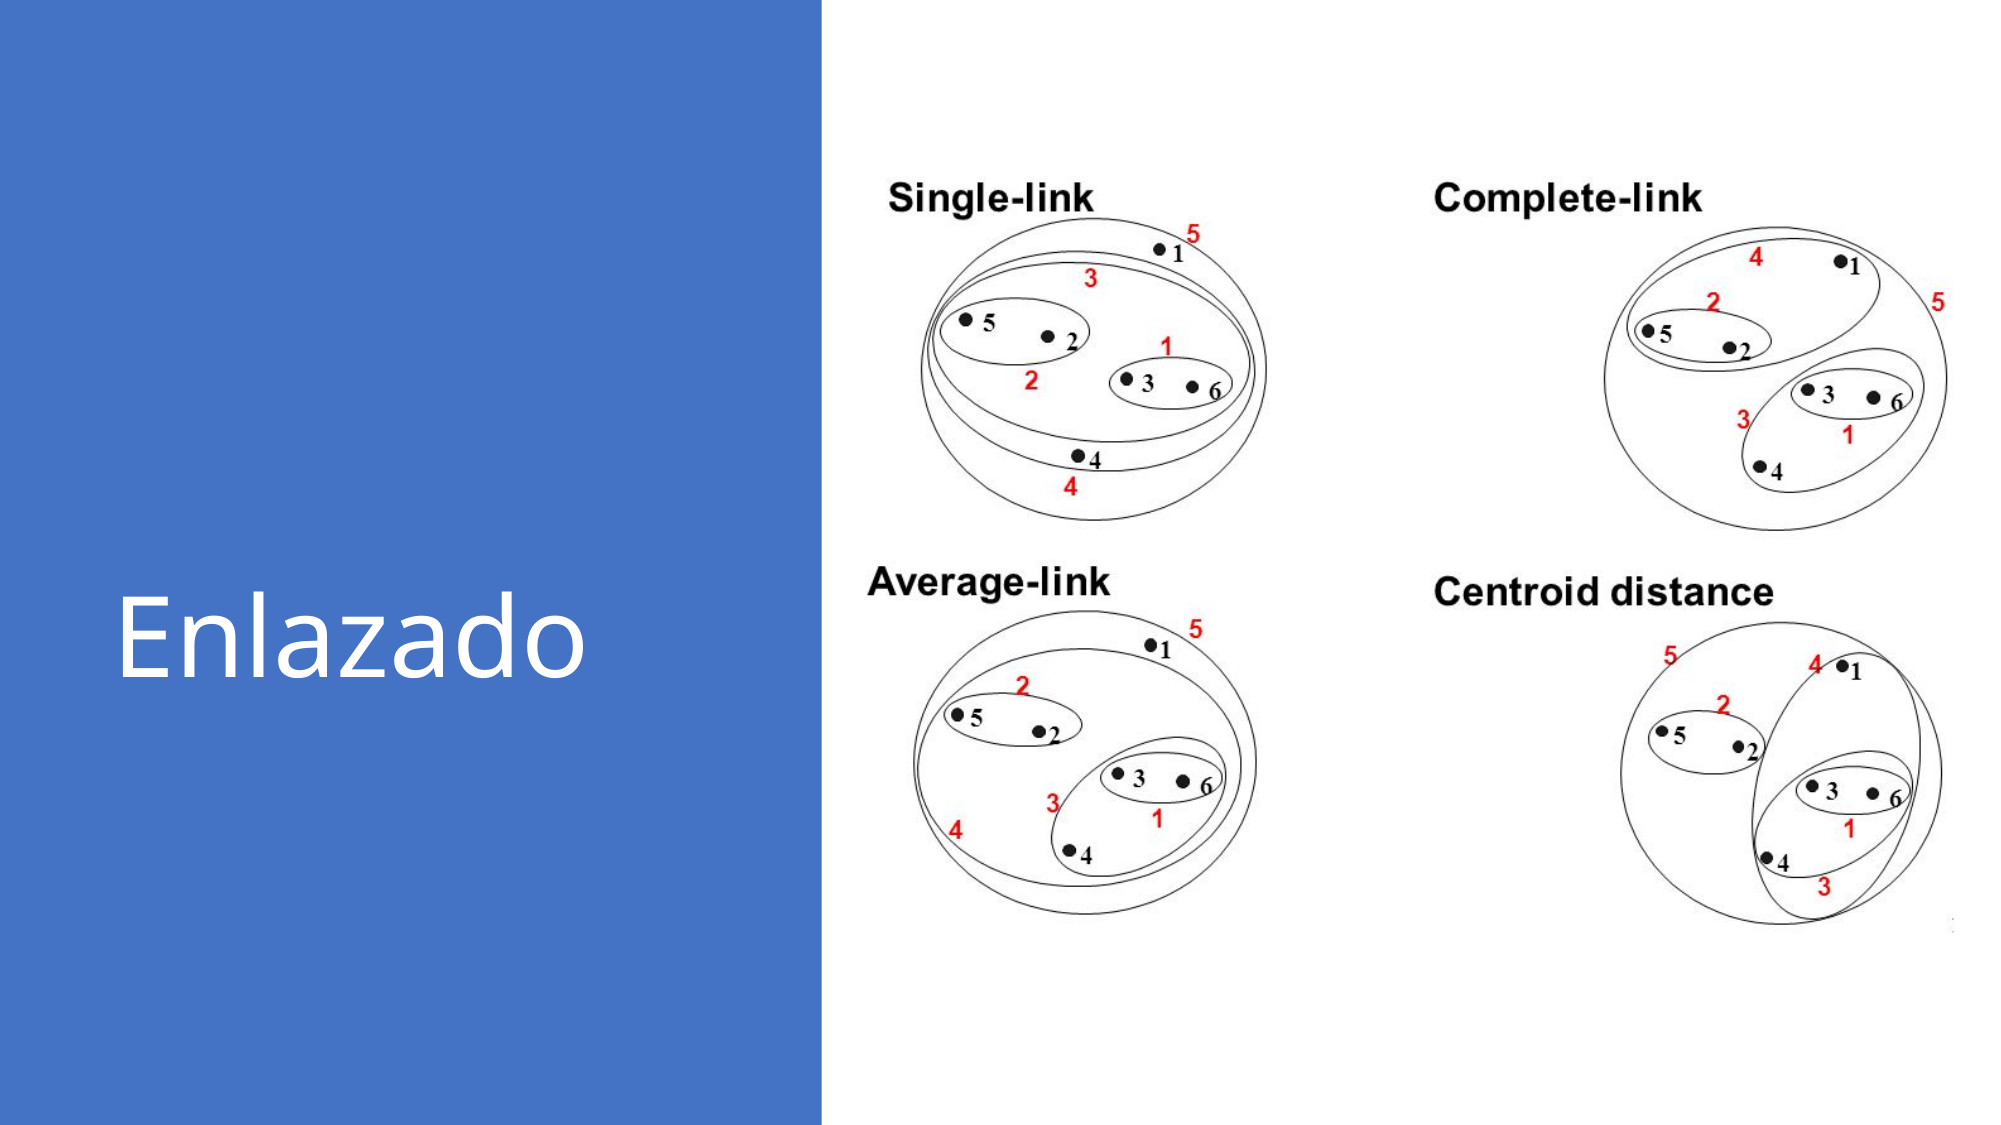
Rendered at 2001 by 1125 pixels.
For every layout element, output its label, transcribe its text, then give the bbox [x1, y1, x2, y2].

title Enlazado [97, 95, 716, 710]
picture [864, 161, 1954, 964]
text_box [0, 0, 823, 1125]
